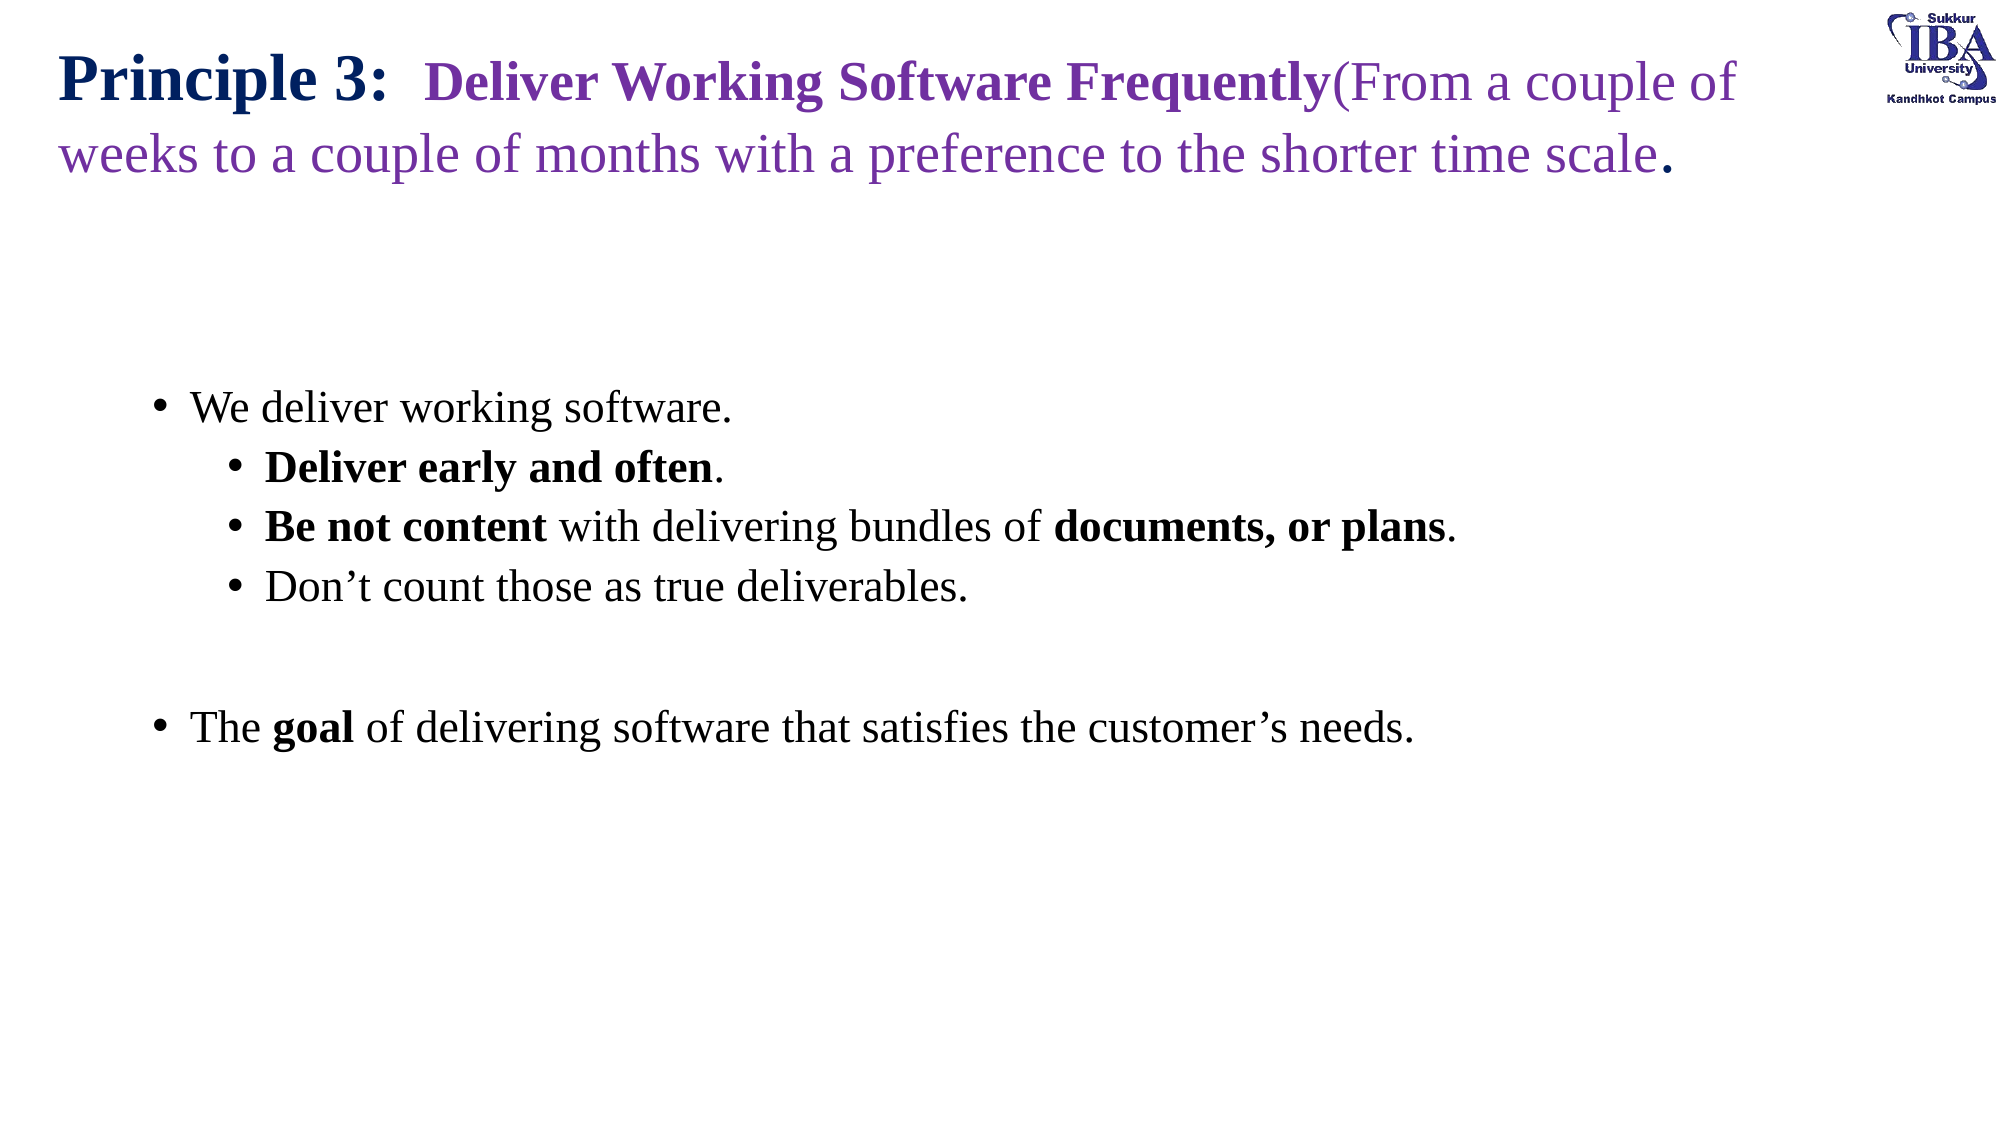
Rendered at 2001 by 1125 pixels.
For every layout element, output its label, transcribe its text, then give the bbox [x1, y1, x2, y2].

picture [1883, 0, 2000, 117]
list We deliver working software. Deliver early and often. Be not content with delivering bundles of documents, or plans. Don’t count those as true deliverables. The goal of delivering software that satisfies the customer’s needs. [137, 299, 1863, 1014]
title Principle 3: Deliver Working Software Frequently(From a couple of weeks to a couple of months with a preference to the shorter time scale. [43, 29, 1842, 200]
